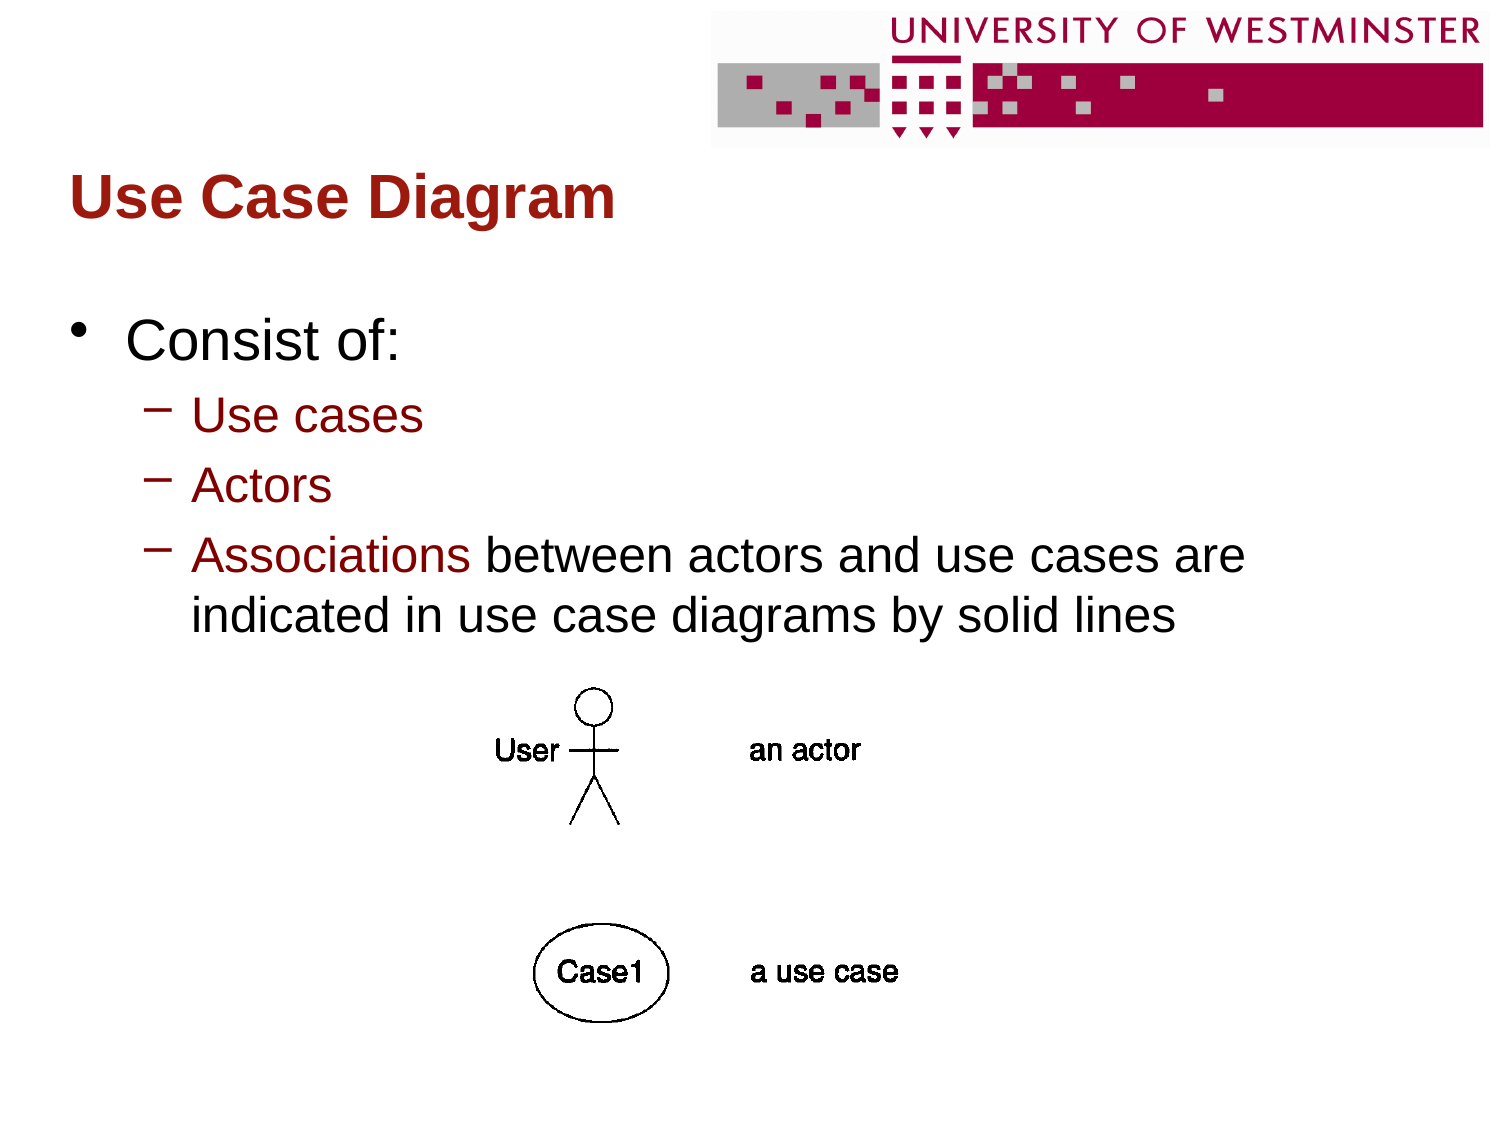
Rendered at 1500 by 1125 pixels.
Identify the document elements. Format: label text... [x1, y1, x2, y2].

title Use Case Diagram [53, 148, 1448, 257]
list Consist of: Use cases Actors Associations between actors and use cases are indicated in use case diagrams by solid lines [53, 294, 1448, 1012]
picture [711, 11, 1490, 148]
picture [437, 658, 1101, 1086]
